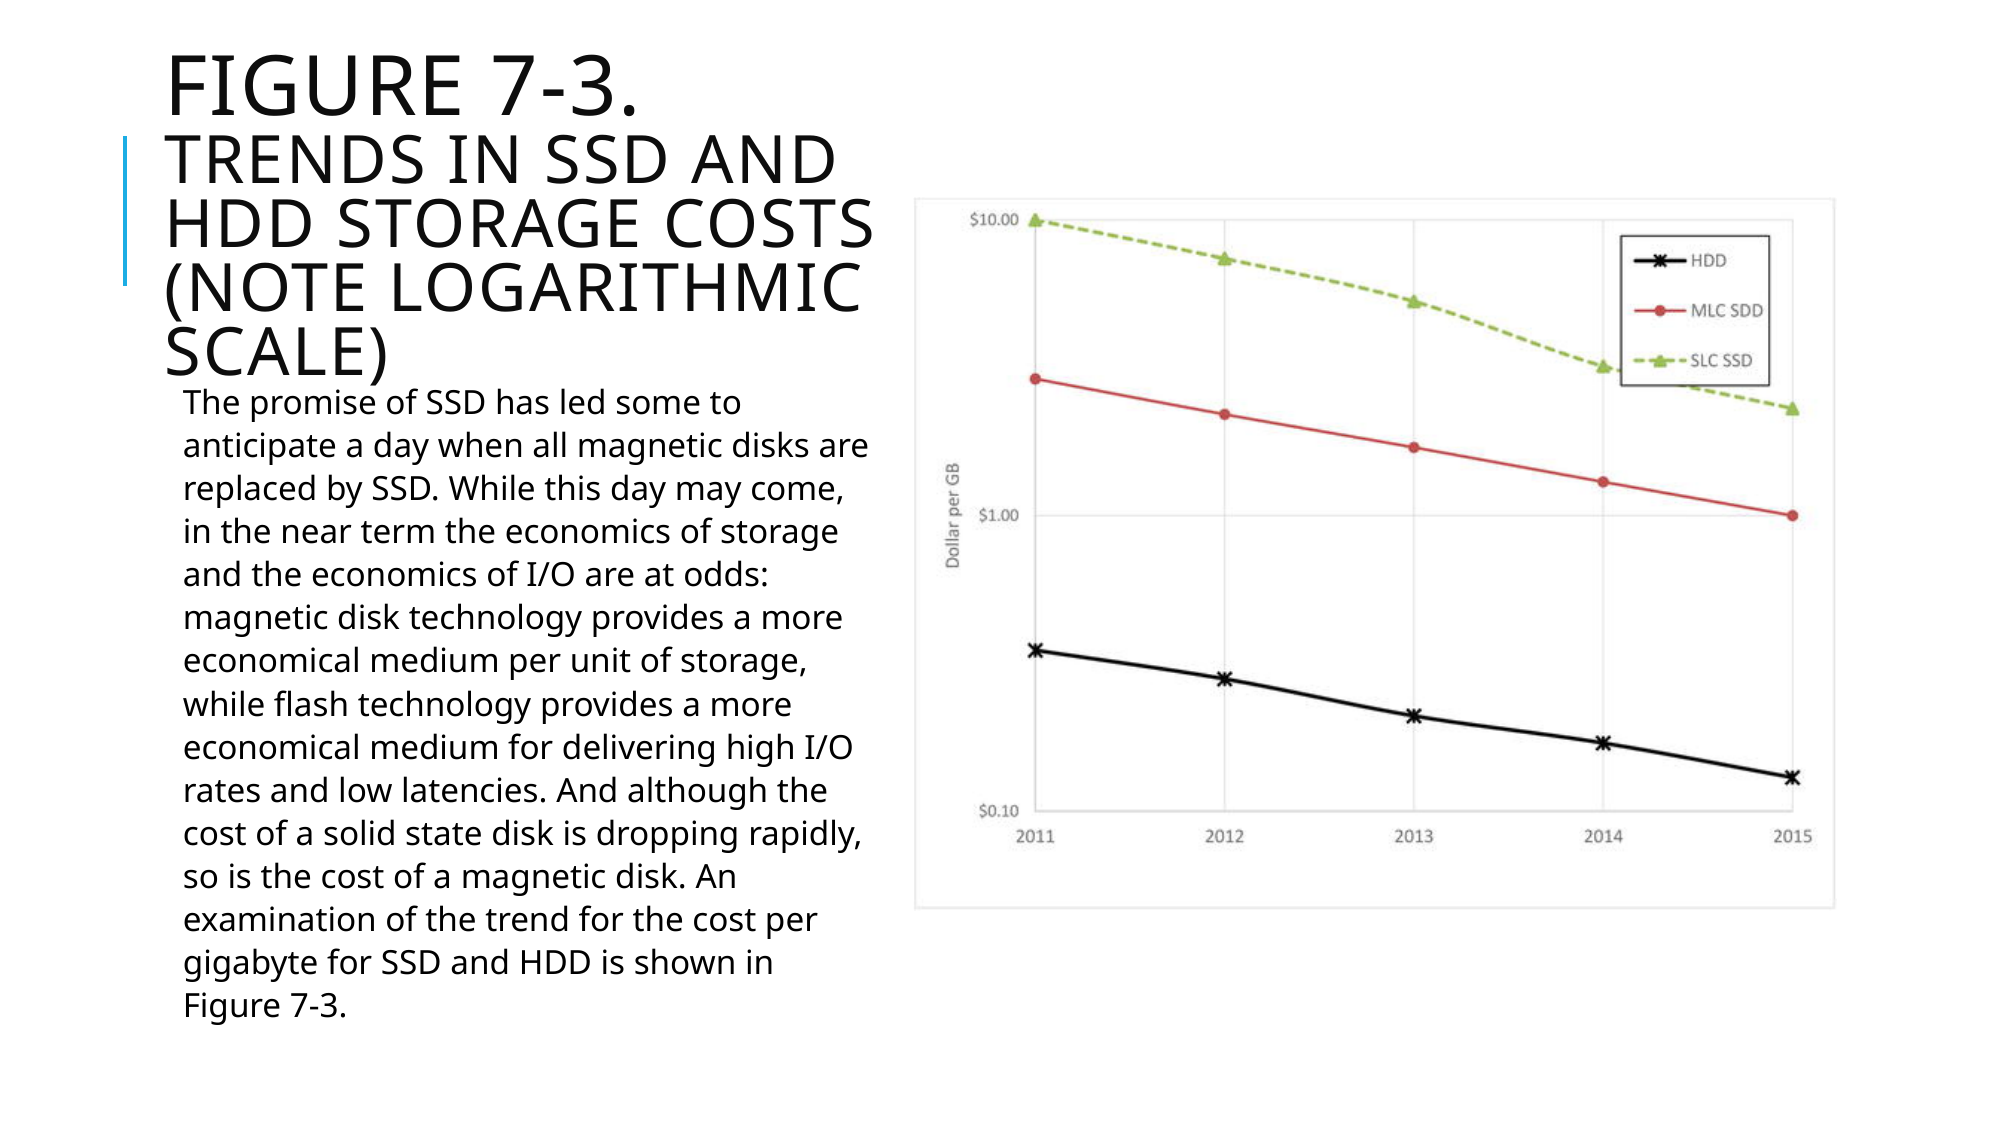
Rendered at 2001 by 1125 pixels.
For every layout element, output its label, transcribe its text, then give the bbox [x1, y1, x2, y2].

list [913, 197, 1837, 911]
list The promise of SSD has led some to anticipate a day when all magnetic disks are replaced by SSD. While this day may come, in the near term the economics of storage and the economics of I/O are at odds: magnetic disk technology provides a more economical medium per unit of storage, while flash technology provides a more economical medium for delivering high I/O rates and low latencies. And although the cost of a solid state disk is dropping rapidly, so is the cost of a magnetic disk. An examination of the trend for the cost per gigabyte for SSD and HDD is shown in Figure 7-3. [168, 370, 888, 988]
title Figure 7-3. Trends in SSD and HDD storage costs (note logarithmic scale) [149, 77, 977, 363]
